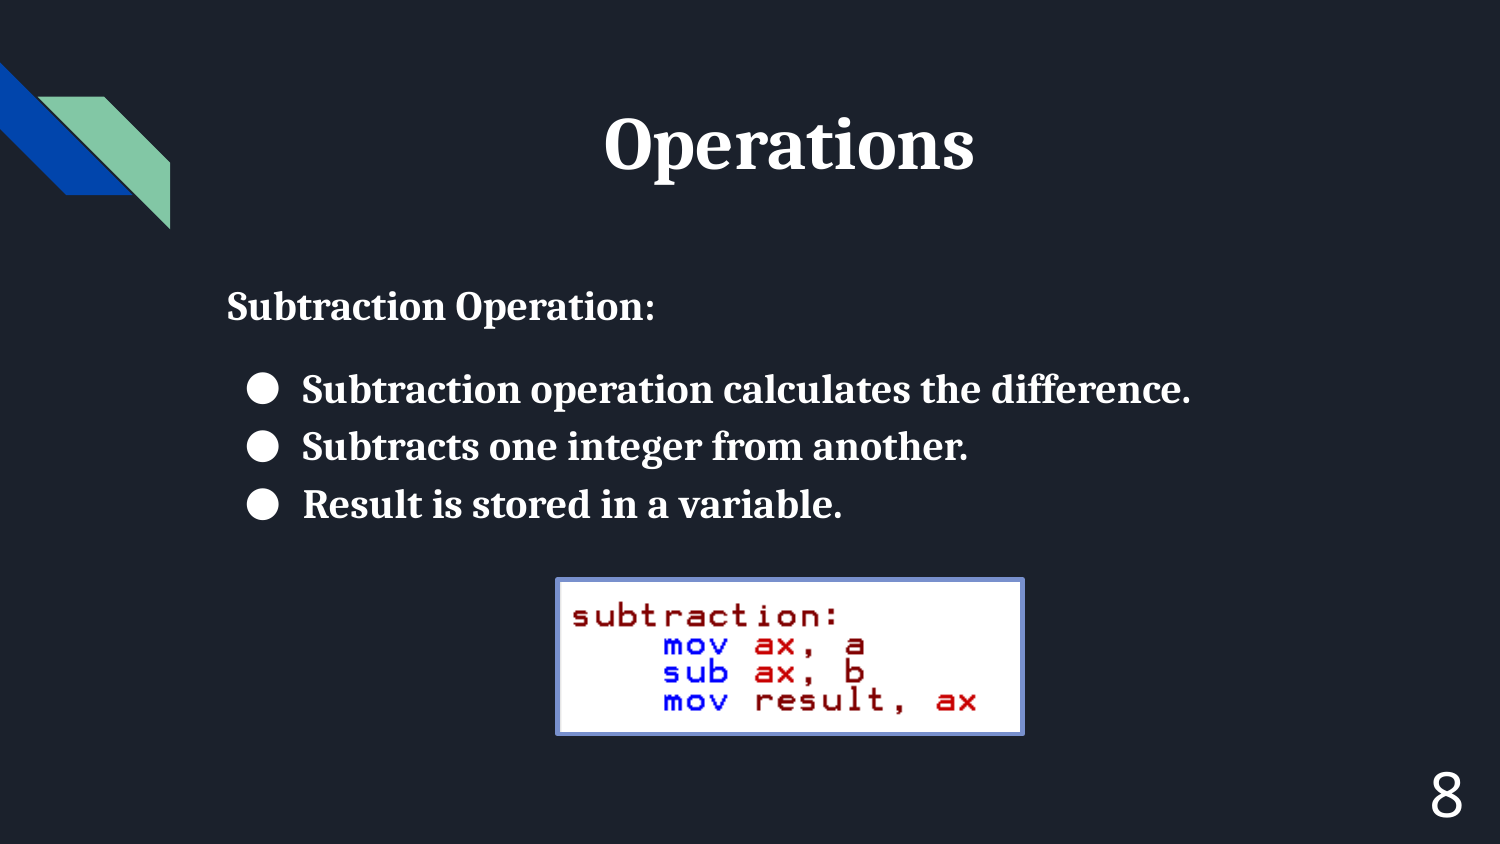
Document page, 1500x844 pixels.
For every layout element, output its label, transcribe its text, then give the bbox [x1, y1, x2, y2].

picture [559, 581, 1021, 732]
list Subtraction Operation: Subtraction operation calculates the difference. Subtracts one integer from another. Result is stored in a variable. [212, 238, 1404, 610]
title Operations [212, 64, 1368, 215]
slide_number 8 [1389, 764, 1480, 830]
